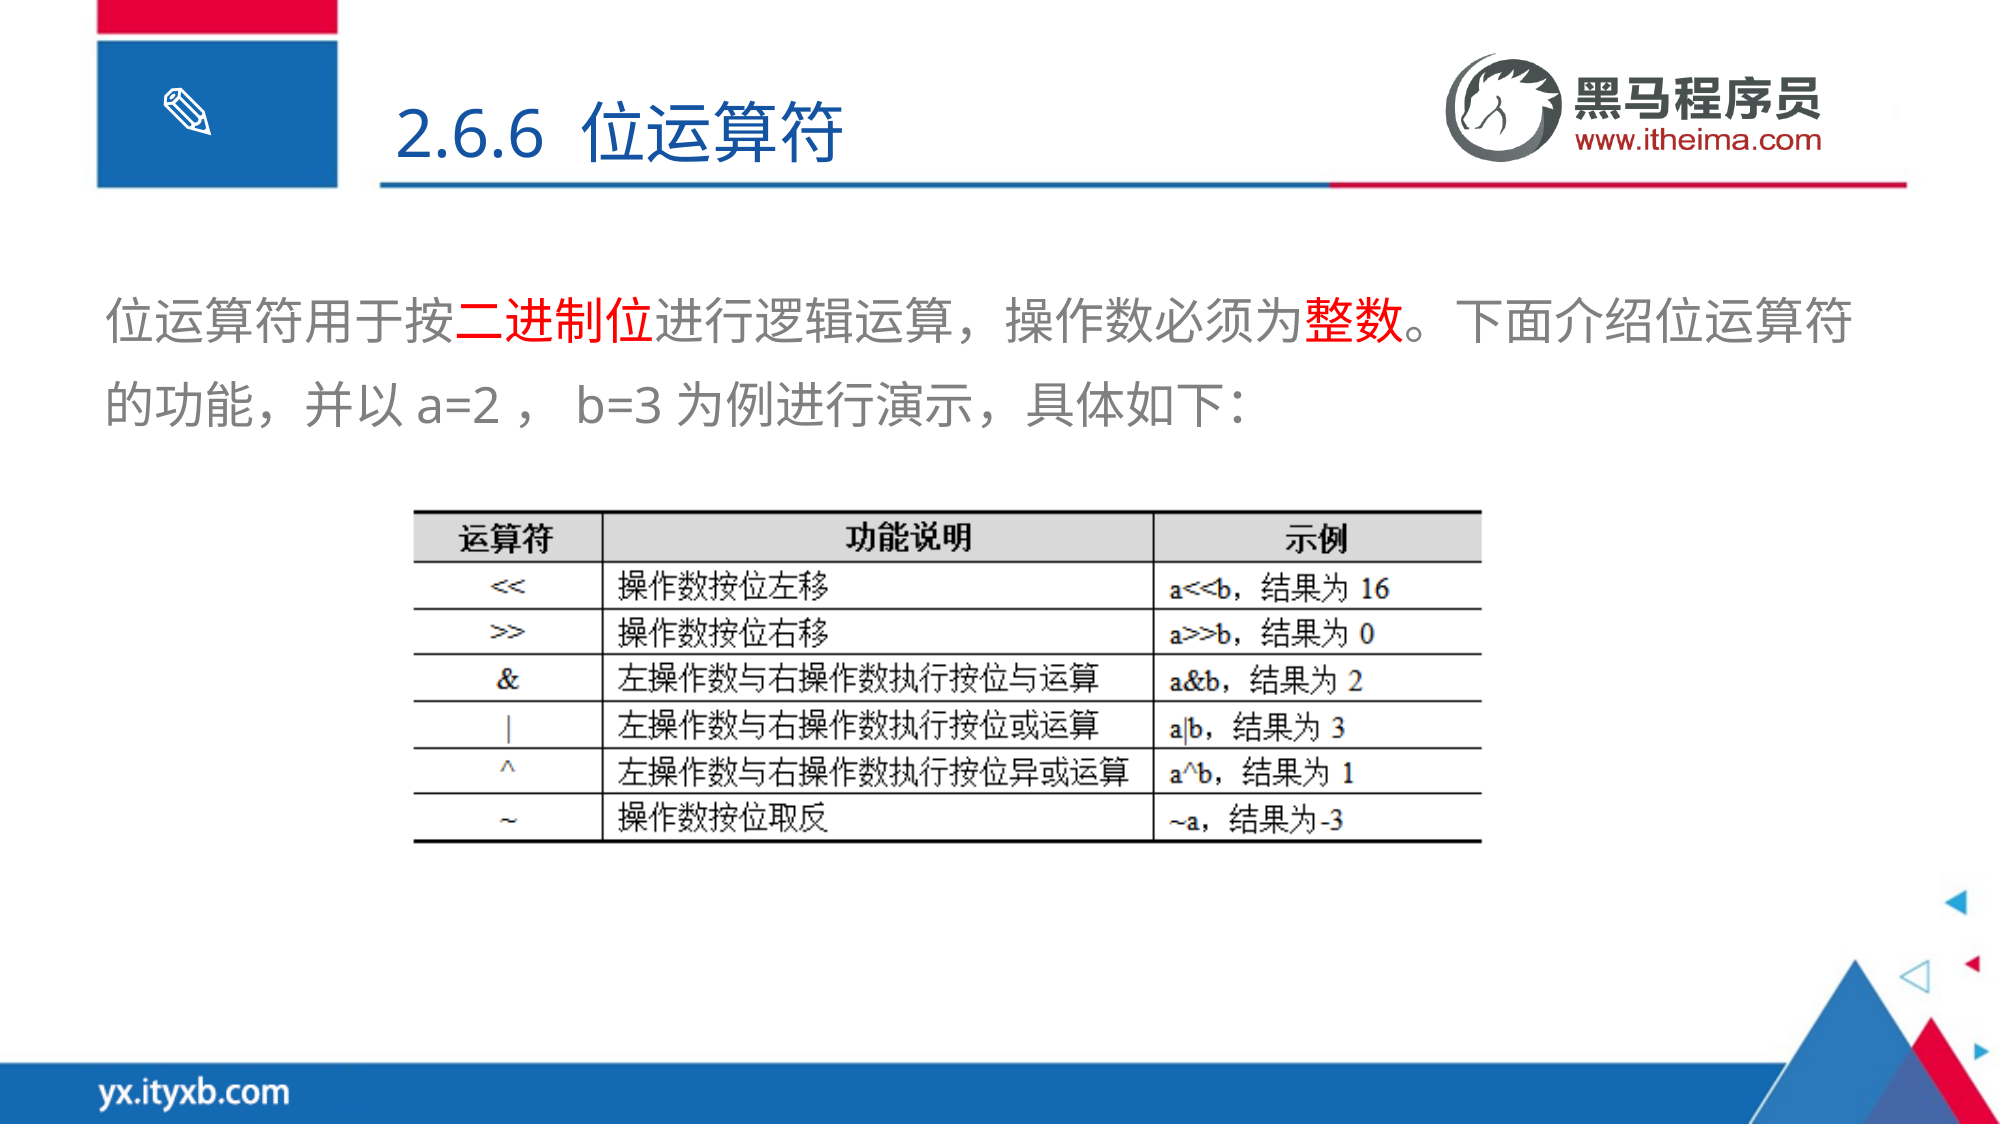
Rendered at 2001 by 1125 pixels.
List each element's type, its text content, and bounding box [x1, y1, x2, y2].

text_box 2.6.6 位运算符 [380, 92, 1522, 179]
picture [0, 0, 2000, 1124]
text_box 位运算符用于按二进制位进行逻辑运算，操作数必须为整数。下面介绍位运算符的功能，并以a=2，b=3为例进行演示，具体如下： [89, 230, 1890, 470]
